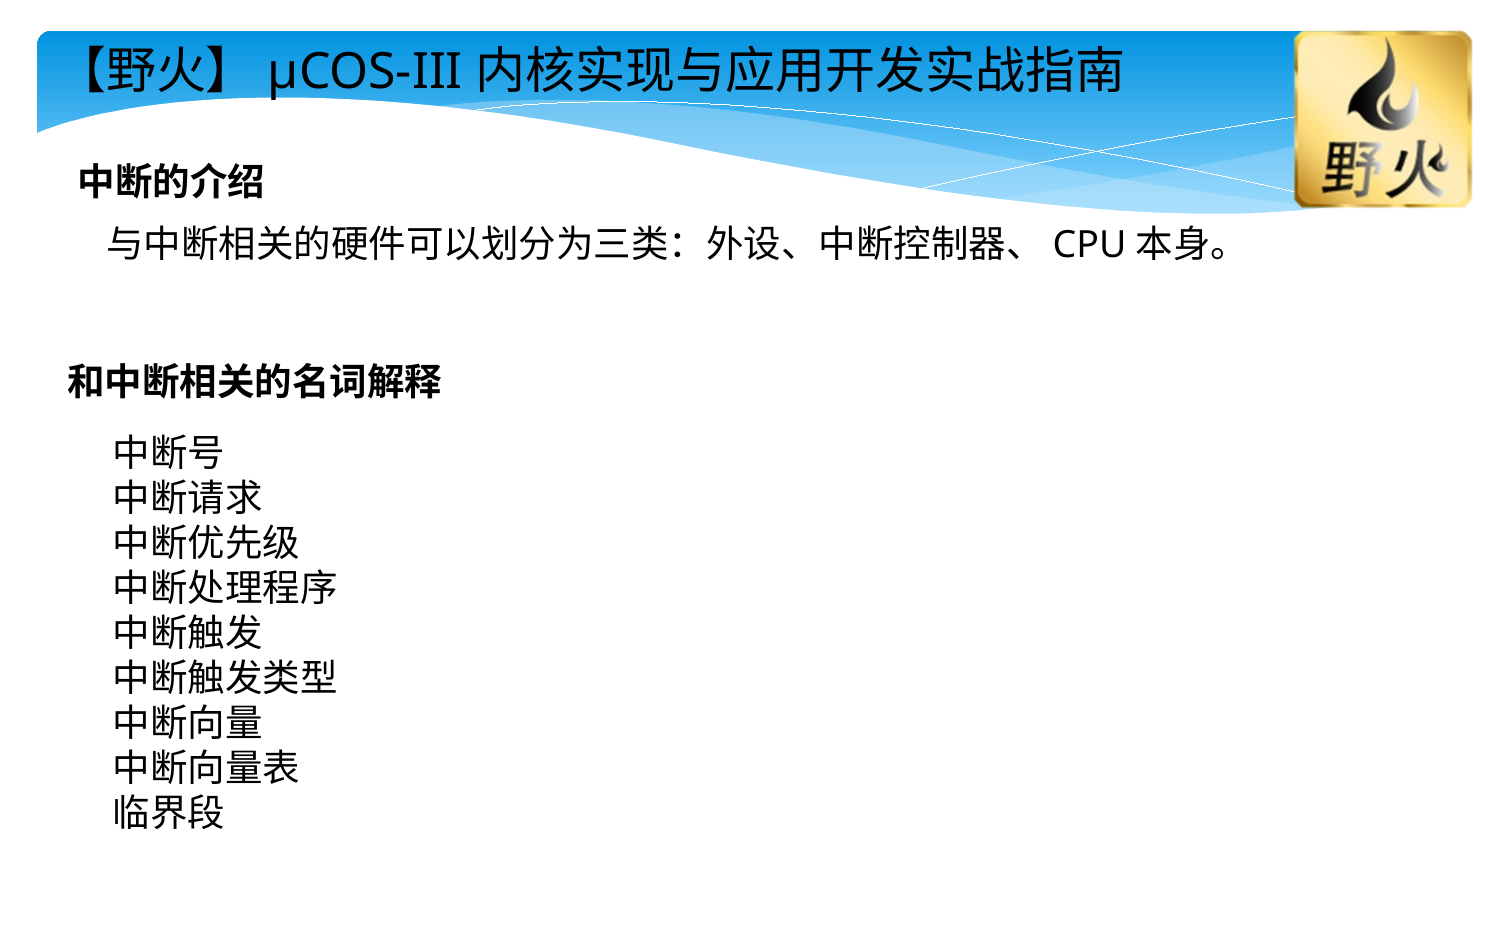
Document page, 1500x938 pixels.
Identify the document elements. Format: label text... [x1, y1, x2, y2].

text_box 中断的介绍 [0, 150, 281, 211]
text_box 和中断相关的名词解释 [0, 350, 457, 411]
picture [1272, 4, 1498, 230]
text_box 与中断相关的硬件可以划分为三类：外设、中断控制器、CPU本身。 [91, 212, 1317, 273]
text_box 中断号 中断请求 中断优先级 中断处理程序 中断触发 中断触发类型 中断向量 中断向量表 临界段 [98, 421, 353, 842]
text_box 【野火】μCOS-III内核实现与应用开发实战指南 [41, 31, 1267, 103]
